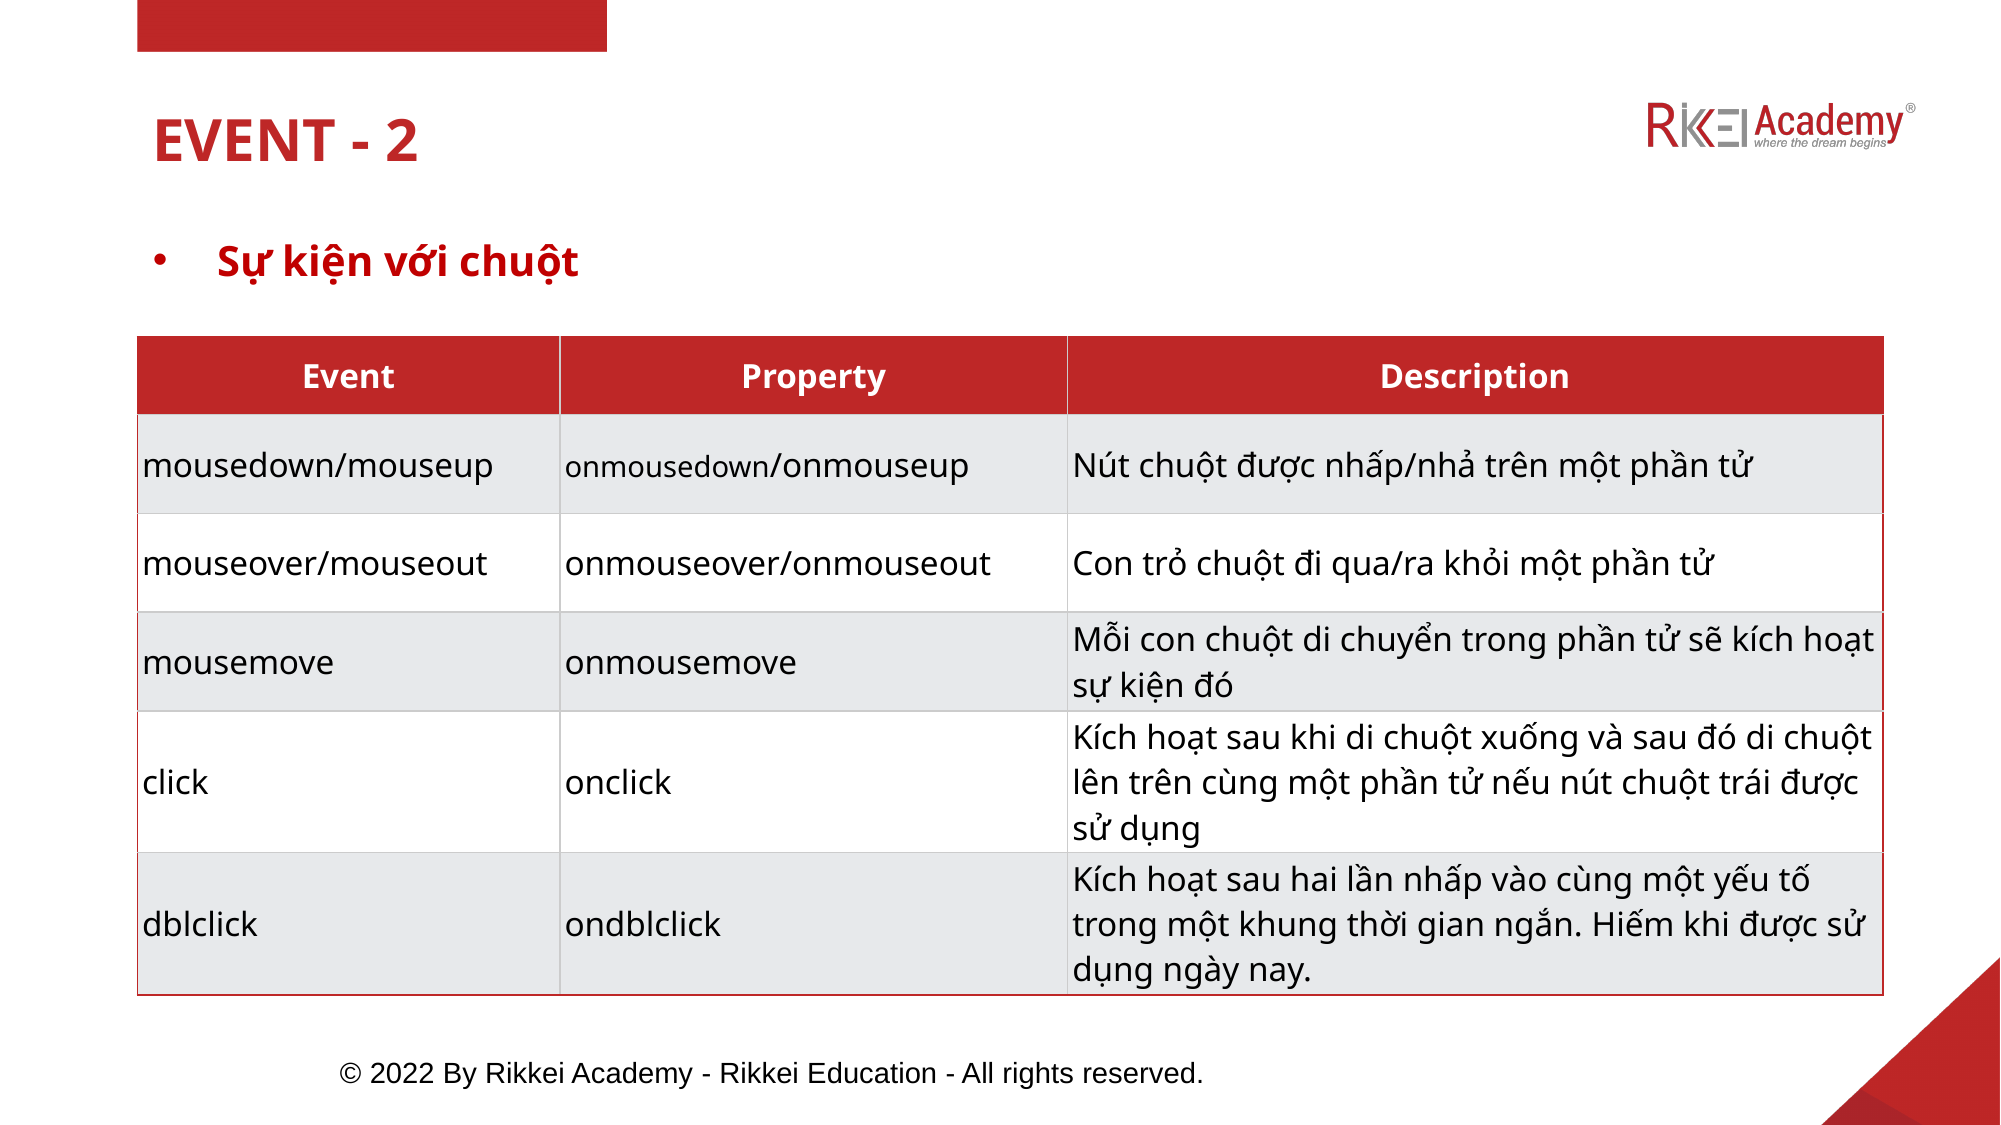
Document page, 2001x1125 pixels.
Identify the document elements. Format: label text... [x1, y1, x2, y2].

table_header Description [1068, 338, 1882, 414]
table_cell Kích hoạt sau hai lần nhấp vào cùng một yếu tố trong một khung thời gian ngắn. Hiếm khi được sử dụng ngày nay. [1068, 853, 1882, 994]
table_cell Kích hoạt sau khi di chuột xuống và sau đó di chuột lên trên cùng một phần tử nếu nút chuột trái được sử dụng [1068, 712, 1882, 852]
table_cell onclick [561, 712, 1067, 852]
picture [137, 0, 607, 52]
table_cell Mỗi con chuột di chuyển trong phần tử sẽ kích hoạt sự kiện đó [1068, 613, 1882, 710]
table_cell onmousedown/onmouseup [561, 415, 1067, 513]
table_cell Con trỏ chuột đi qua/ra khỏi một phần tử [1068, 514, 1882, 611]
table_cell dblclick [138, 853, 559, 994]
picture [1623, 53, 1929, 203]
table_cell click [138, 712, 559, 852]
table_cell mouseover/mouseout [138, 514, 559, 611]
title EVENT - 2 [137, 83, 1526, 202]
table_cell mousedown/mouseup [138, 415, 559, 513]
list Sự kiện với chuột [127, 202, 1743, 304]
picture [1818, 957, 2000, 1125]
table_cell onmouseover/onmouseout [561, 514, 1067, 611]
table_cell mousemove [138, 613, 559, 710]
table_cell Nút chuột được nhấp/nhả trên một phần tử [1068, 415, 1882, 513]
table_header Event [138, 338, 559, 414]
table_cell onmousemove [561, 613, 1067, 710]
table_cell ondblclick [561, 853, 1067, 994]
table_header Property [561, 338, 1067, 414]
